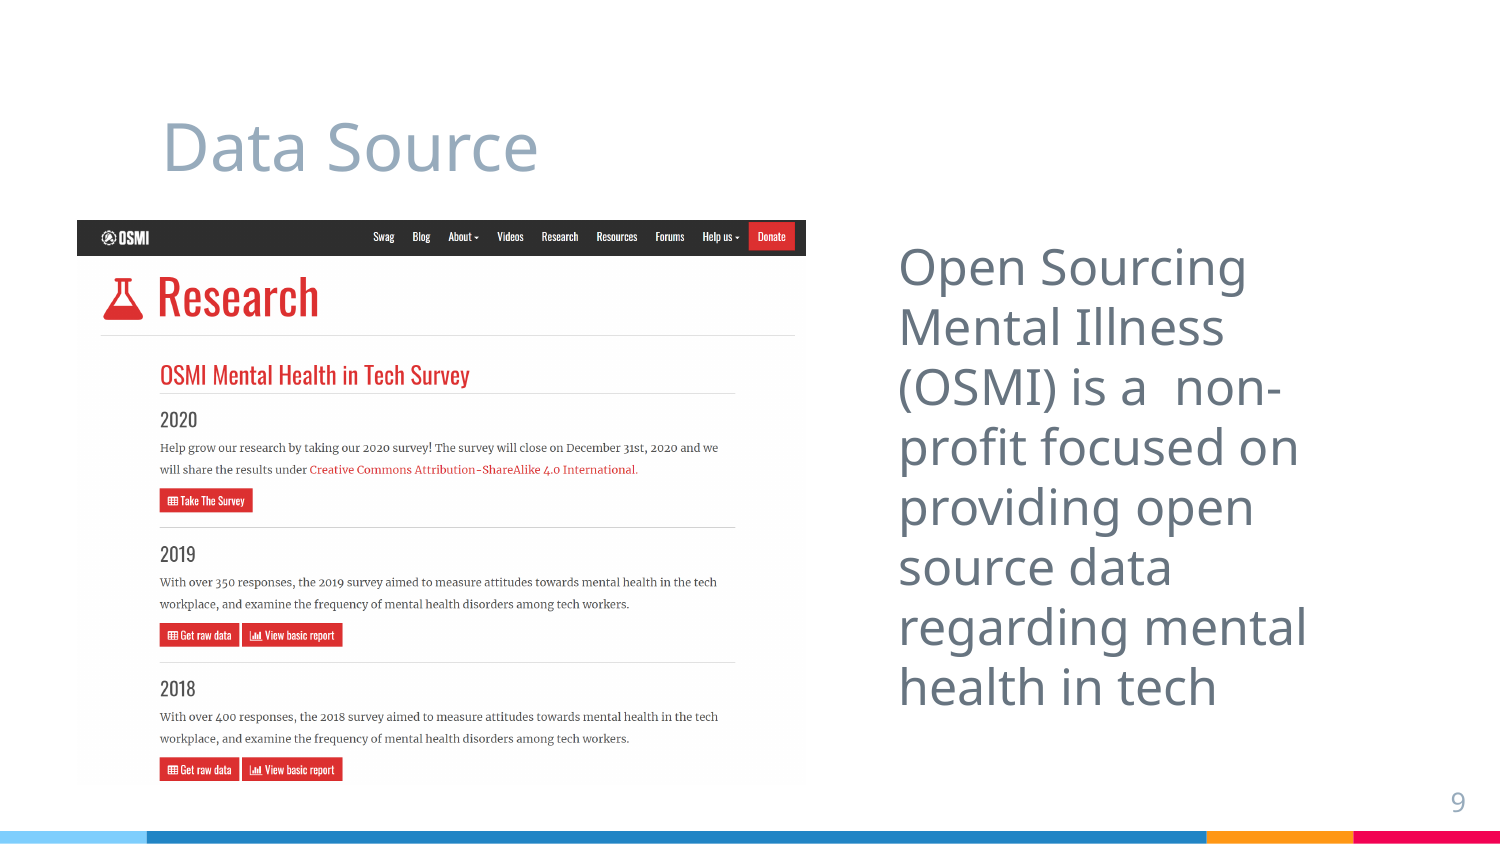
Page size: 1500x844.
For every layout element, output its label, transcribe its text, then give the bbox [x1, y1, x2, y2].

picture [77, 220, 806, 786]
list Open Sourcing Mental Illness (OSMI) is a non-profit focused on providing open source data regarding mental health in tech [864, 220, 1412, 804]
title Data Source [146, 58, 1207, 200]
slide_number 9 [1391, 770, 1482, 822]
